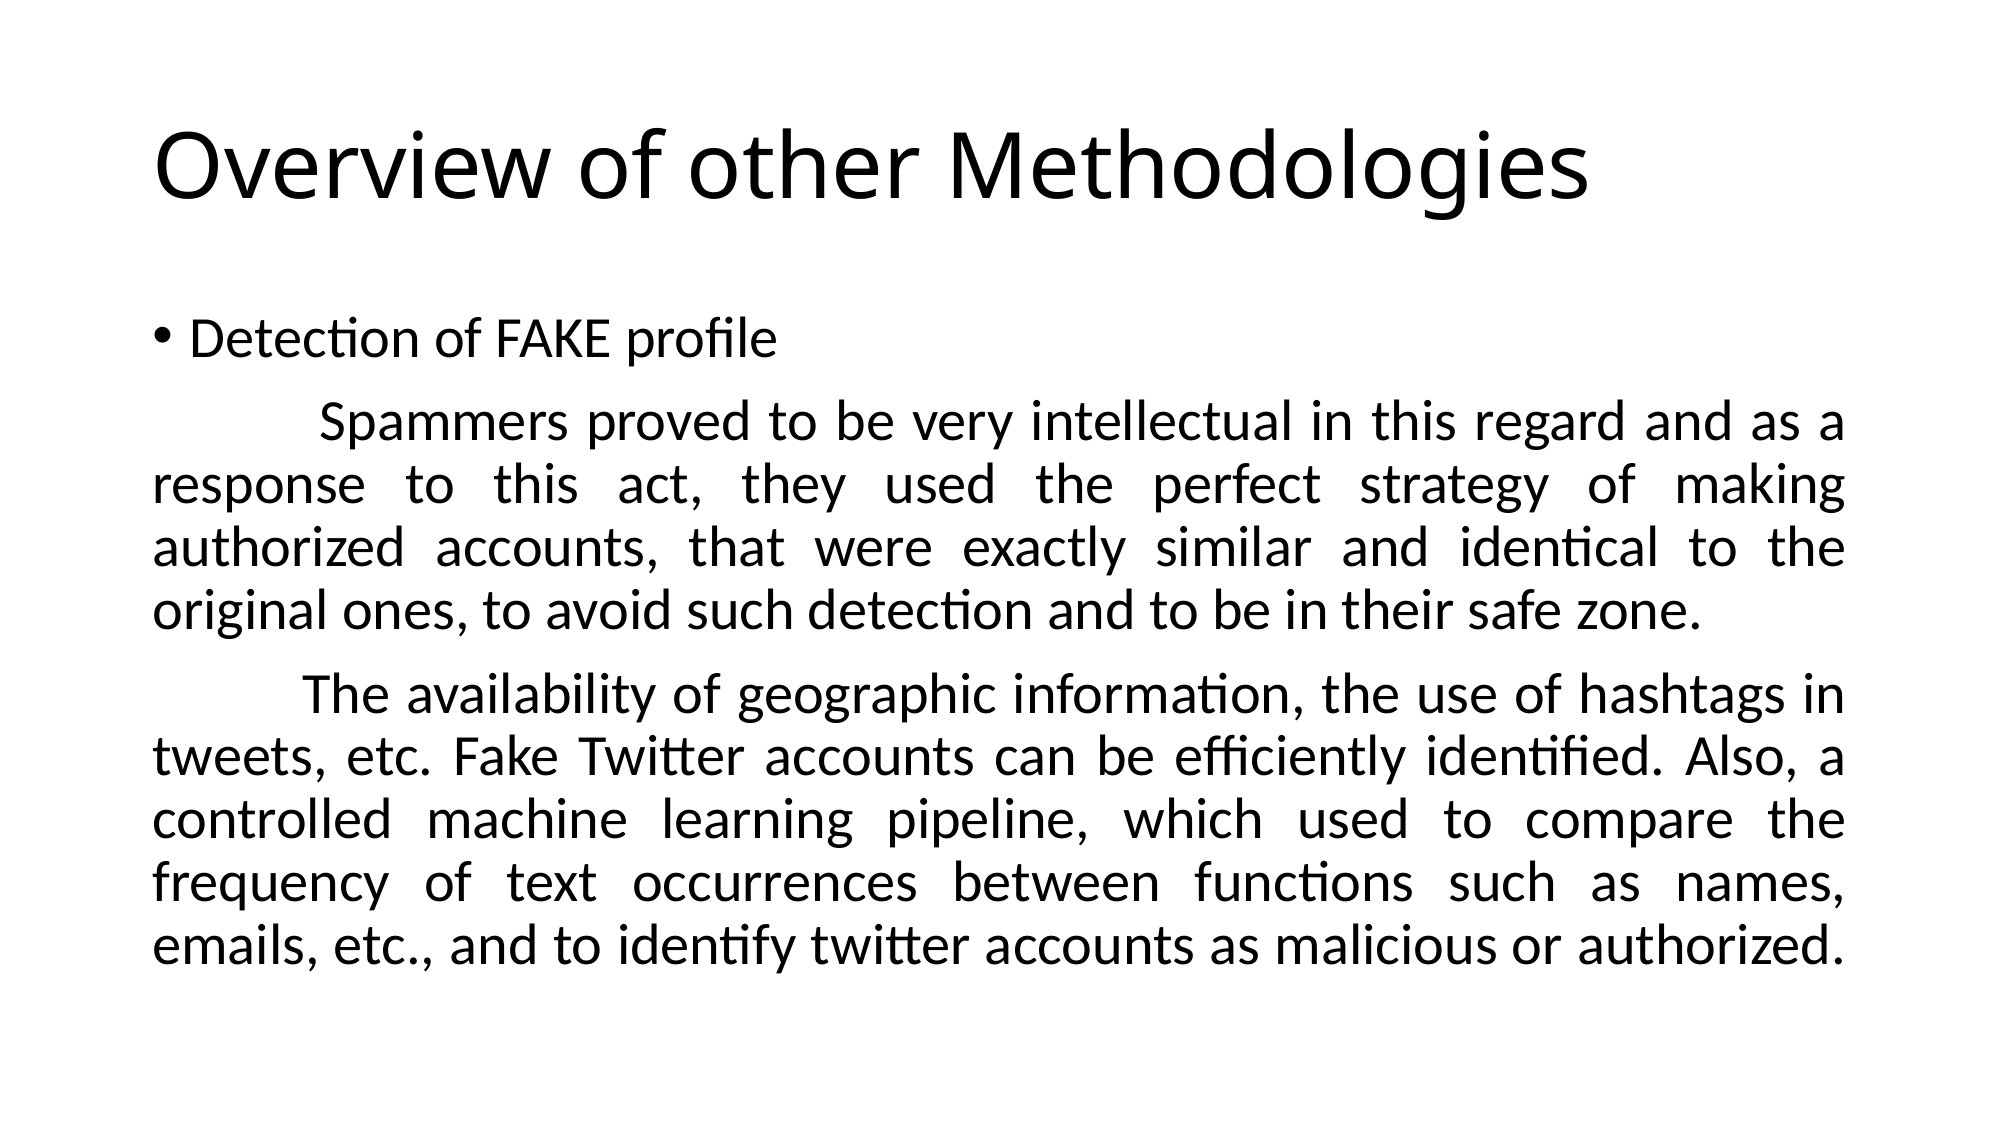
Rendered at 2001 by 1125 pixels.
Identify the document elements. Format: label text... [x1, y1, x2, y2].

title Overview of other Methodologies [137, 59, 1863, 278]
list Detection of FAKE profile Spammers proved to be very intellectual in this regard and as a response to this act, they used the perfect strategy of making authorized accounts, that were exactly similar and identical to the original ones, to avoid such detection and to be in their safe zone. The availability of geographic information, the use of hashtags in tweets, etc. Fake Twitter accounts can be efficiently identified. Also, a controlled machine learning pipeline, which used to compare the frequency of text occurrences between functions such as names, emails, etc., and to identify twitter accounts as malicious or authorized. [137, 299, 1863, 1014]
